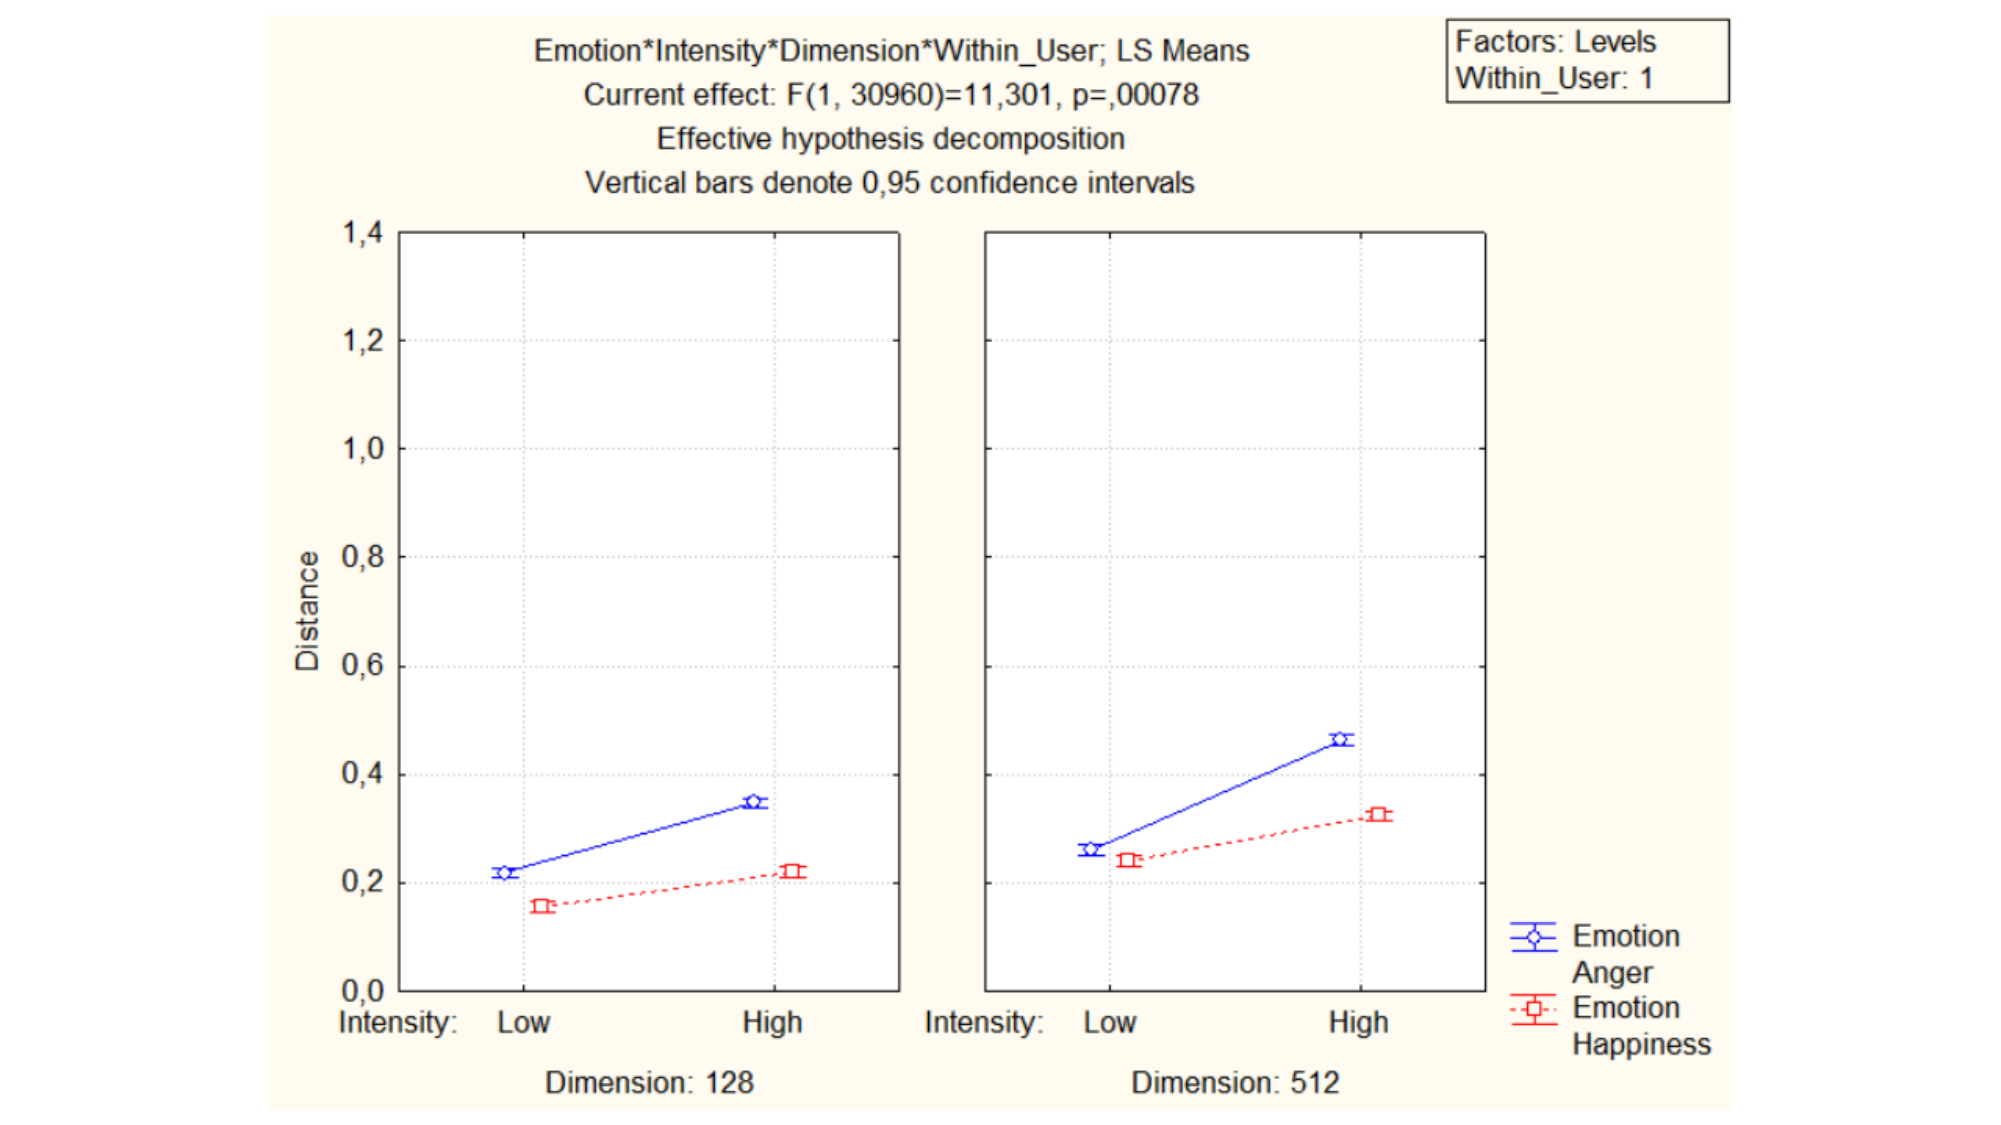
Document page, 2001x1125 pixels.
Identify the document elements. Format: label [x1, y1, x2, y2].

picture [268, 15, 1732, 1110]
